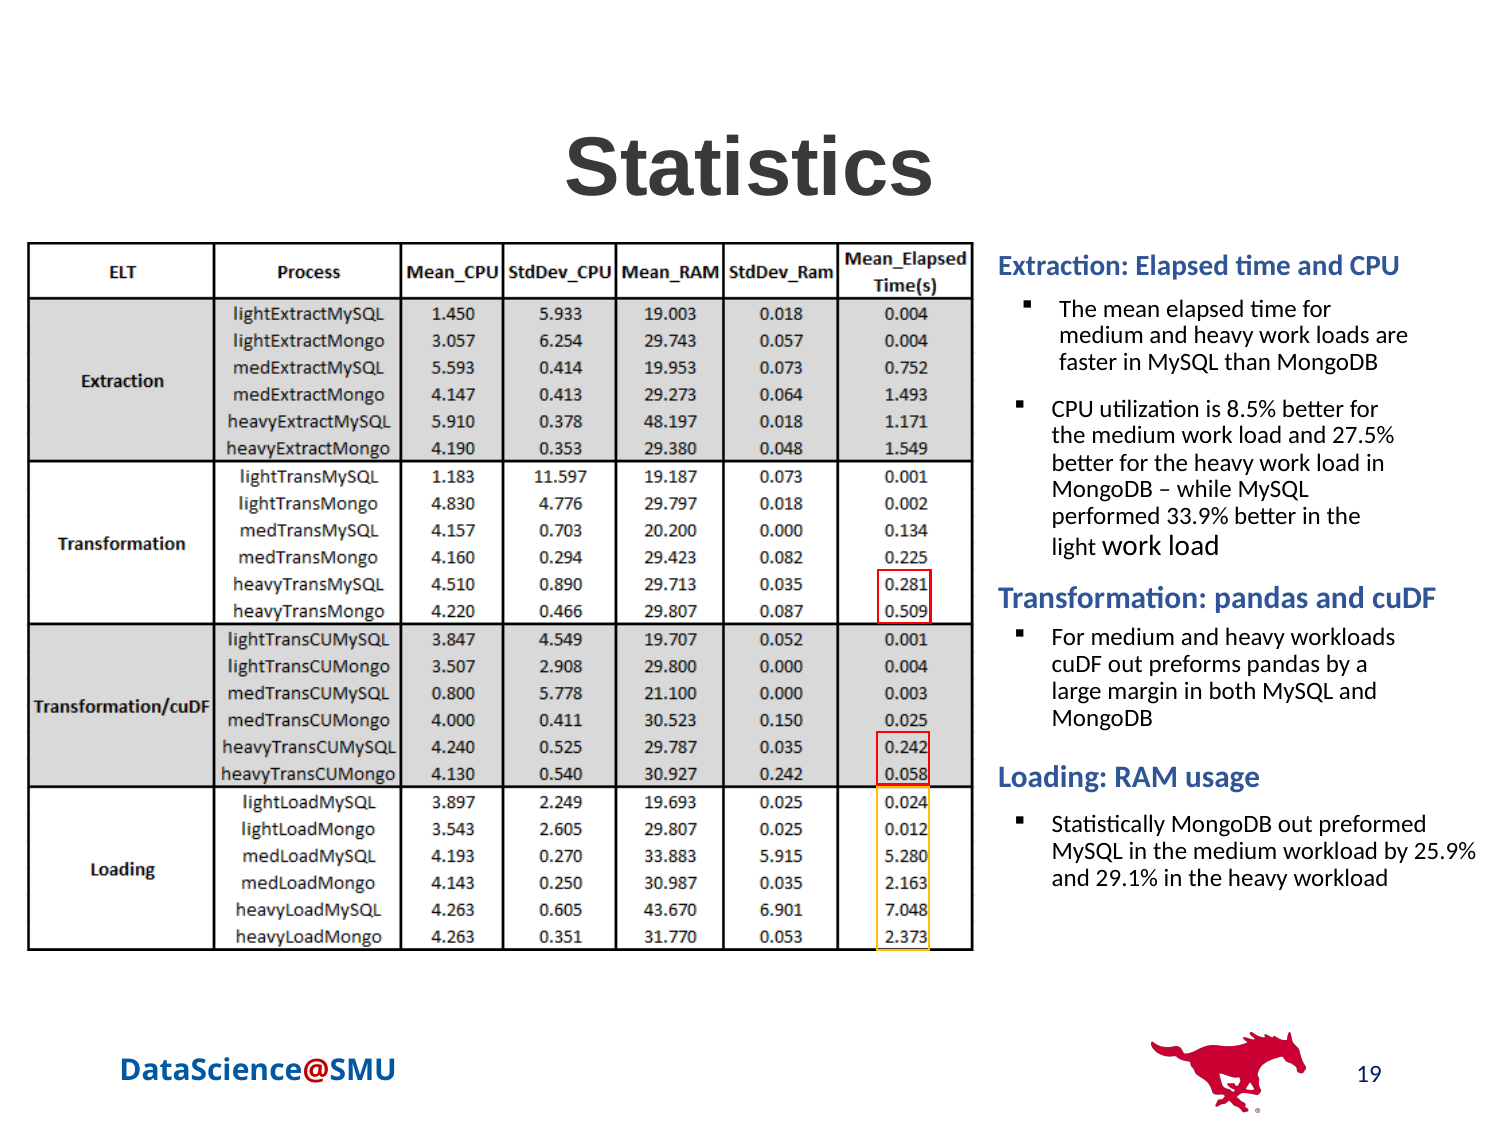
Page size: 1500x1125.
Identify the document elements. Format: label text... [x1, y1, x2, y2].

text_box Statistically MongoDB out preformed MySQL in the medium workload by 25.9% and 29.1% in the heavy workload [999, 803, 1500, 1000]
text_box Extraction: Elapsed time and CPU [983, 242, 1500, 290]
list For medium and heavy workloads cuDF out preforms pandas by a large margin in both MySQL and MongoDB [999, 616, 1418, 785]
picture [1151, 1032, 1306, 1042]
slide_number 19 [1059, 1042, 1397, 1103]
list The mean elapsed time for medium and heavy work loads are faster in MySQL than MongoDB [1006, 288, 1425, 456]
picture [26, 242, 975, 951]
list CPU utilization is 8.5% better for the medium work load and 27.5% better for the heavy work load in MongoDB – while MySQL performed 33.9% better in the light work load [999, 388, 1418, 556]
title Statistics [103, 59, 1397, 278]
text_box Transformation: pandas and cuDF [983, 574, 1488, 648]
picture [1151, 1103, 1306, 1113]
text_box Loading: RAM usage [983, 752, 1363, 821]
